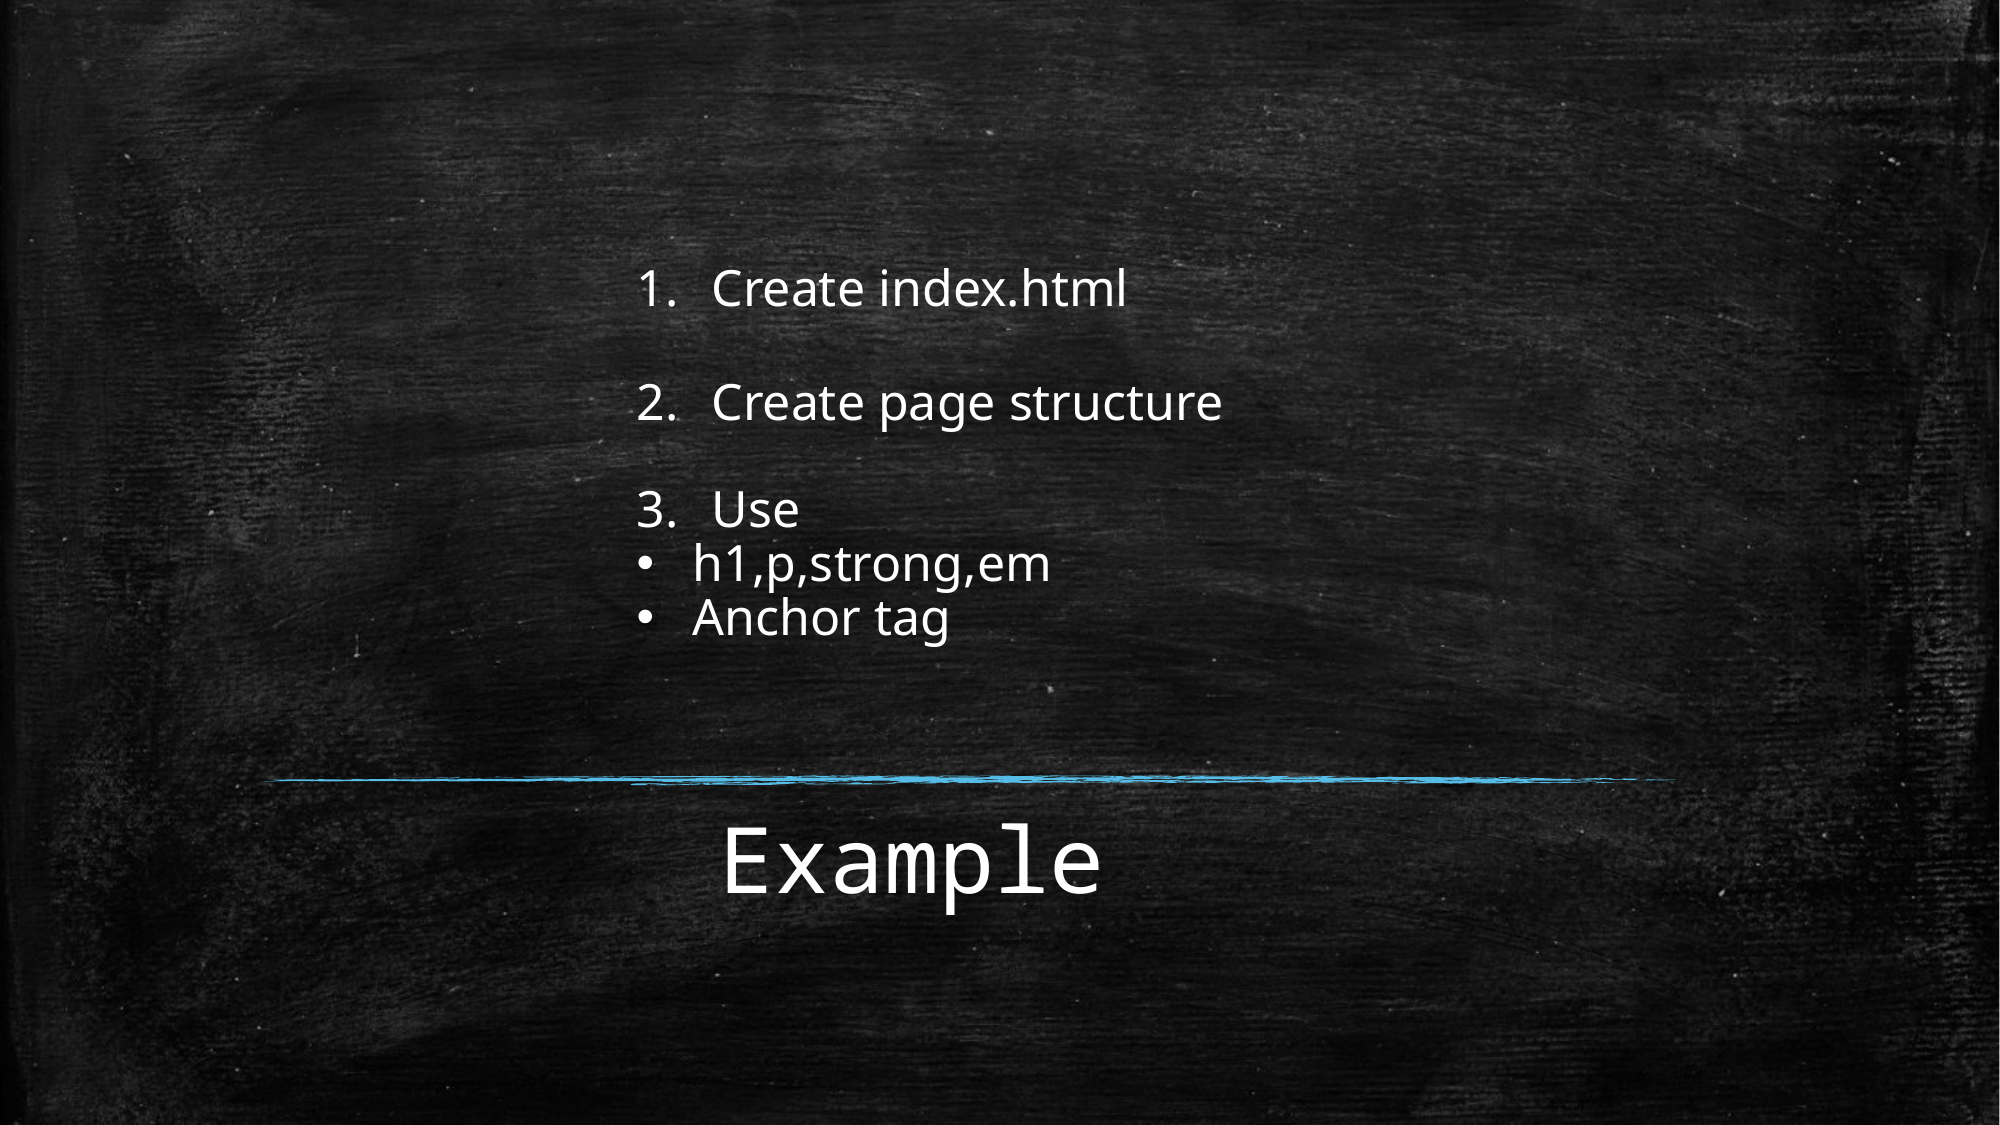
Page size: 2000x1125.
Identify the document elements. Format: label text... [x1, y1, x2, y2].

title Example [704, 483, 2000, 922]
list Create index.html Create page structure Use h1,p,strong,em Anchor tag [621, 255, 1638, 738]
